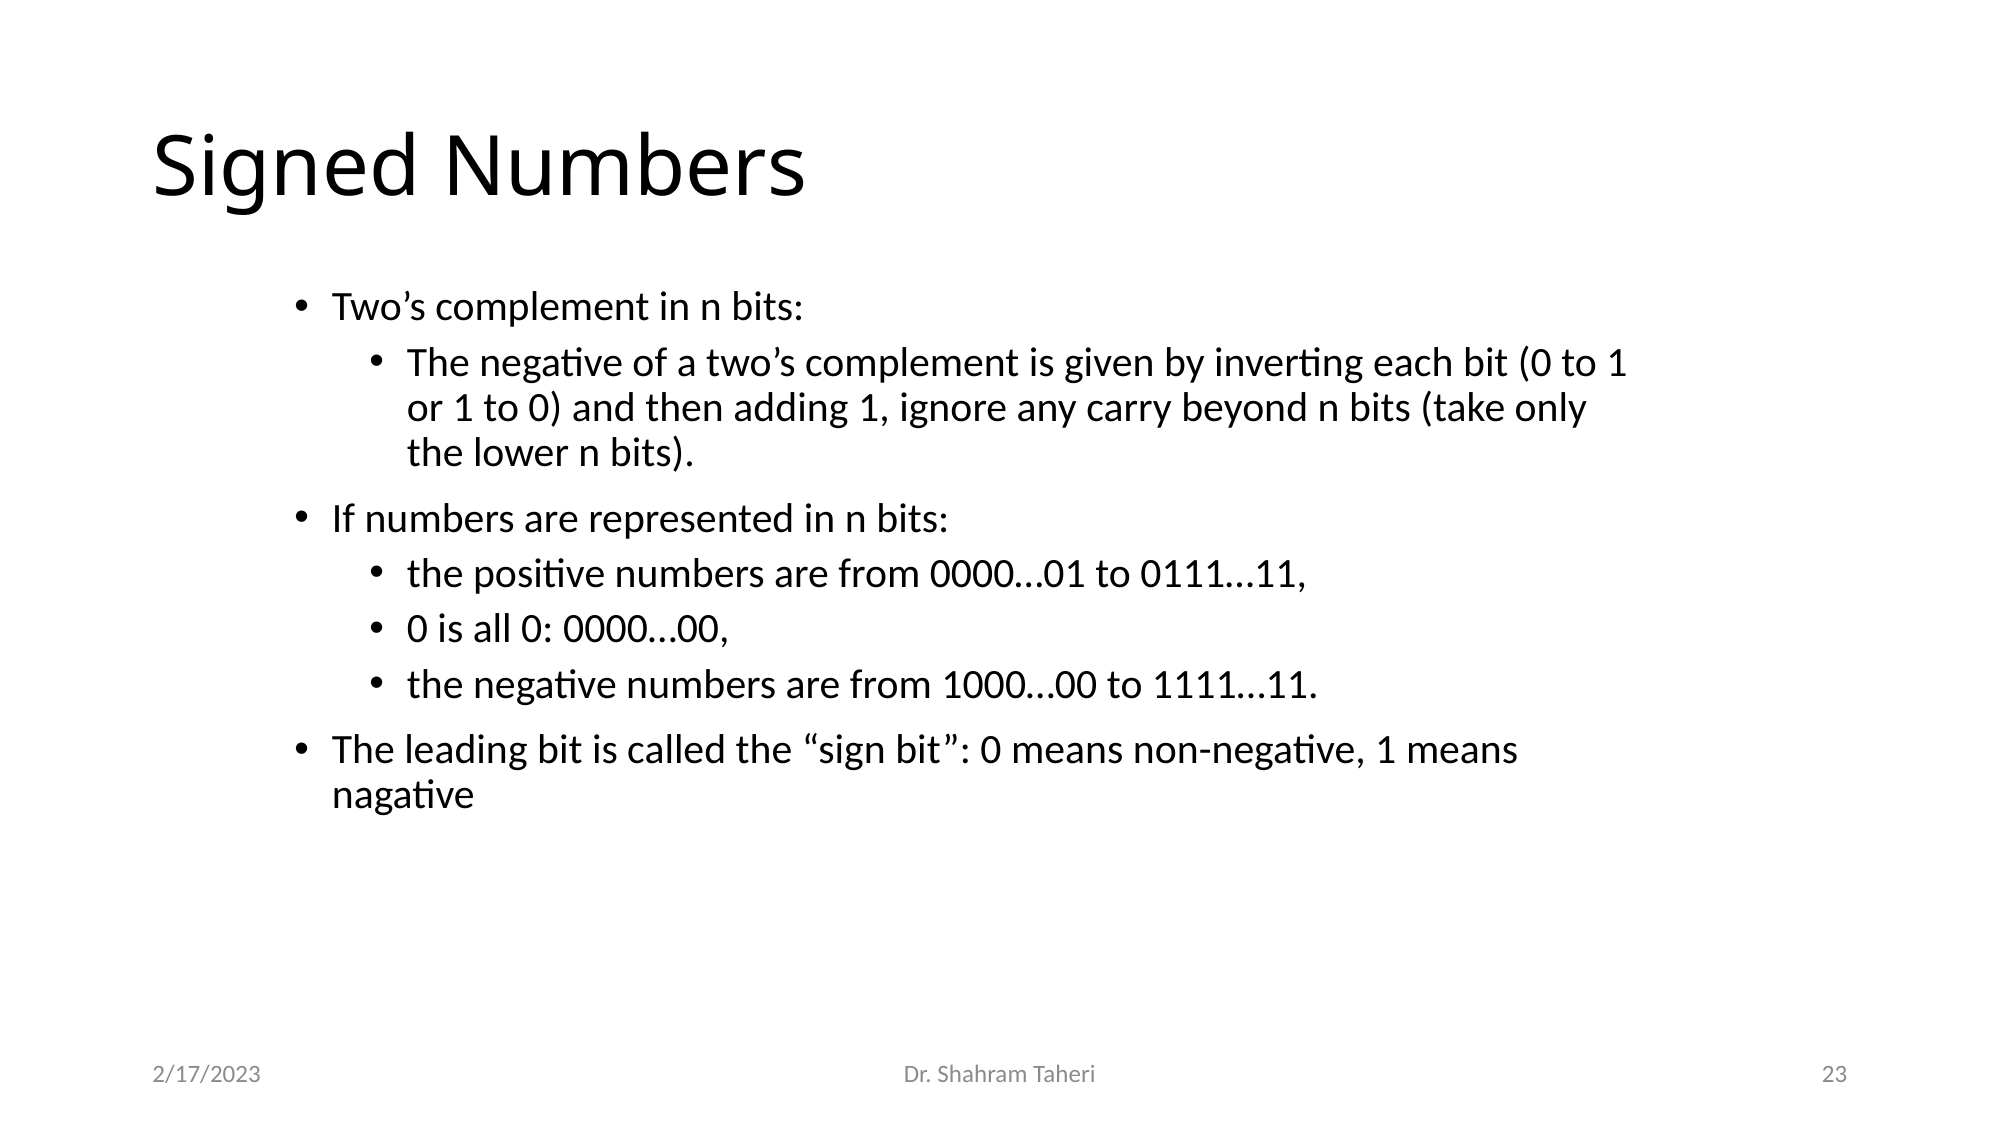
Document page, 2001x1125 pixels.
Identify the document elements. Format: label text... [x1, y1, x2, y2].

footer Dr. Shahram Taheri [662, 1053, 1338, 1103]
slide_number 23 [1412, 1042, 1863, 1103]
title Signed Numbers [137, 59, 1863, 278]
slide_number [137, 1042, 588, 1103]
list Two’s complement in n bits: The negative of a two’s complement is given by inverting each bit (0 to 1 or 1 to 0) and then adding 1, ignore any carry beyond n bits (take only the lower n bits). If numbers are represented in n bits: the positive numbers are from 0000…01 to 0111…11, 0 is all 0: 0000…00, the negative numbers are from 1000…00 to 1111…11. The leading bit is called the “sign bit”: 0 means non-negative, 1 means nagative [279, 277, 1655, 1053]
